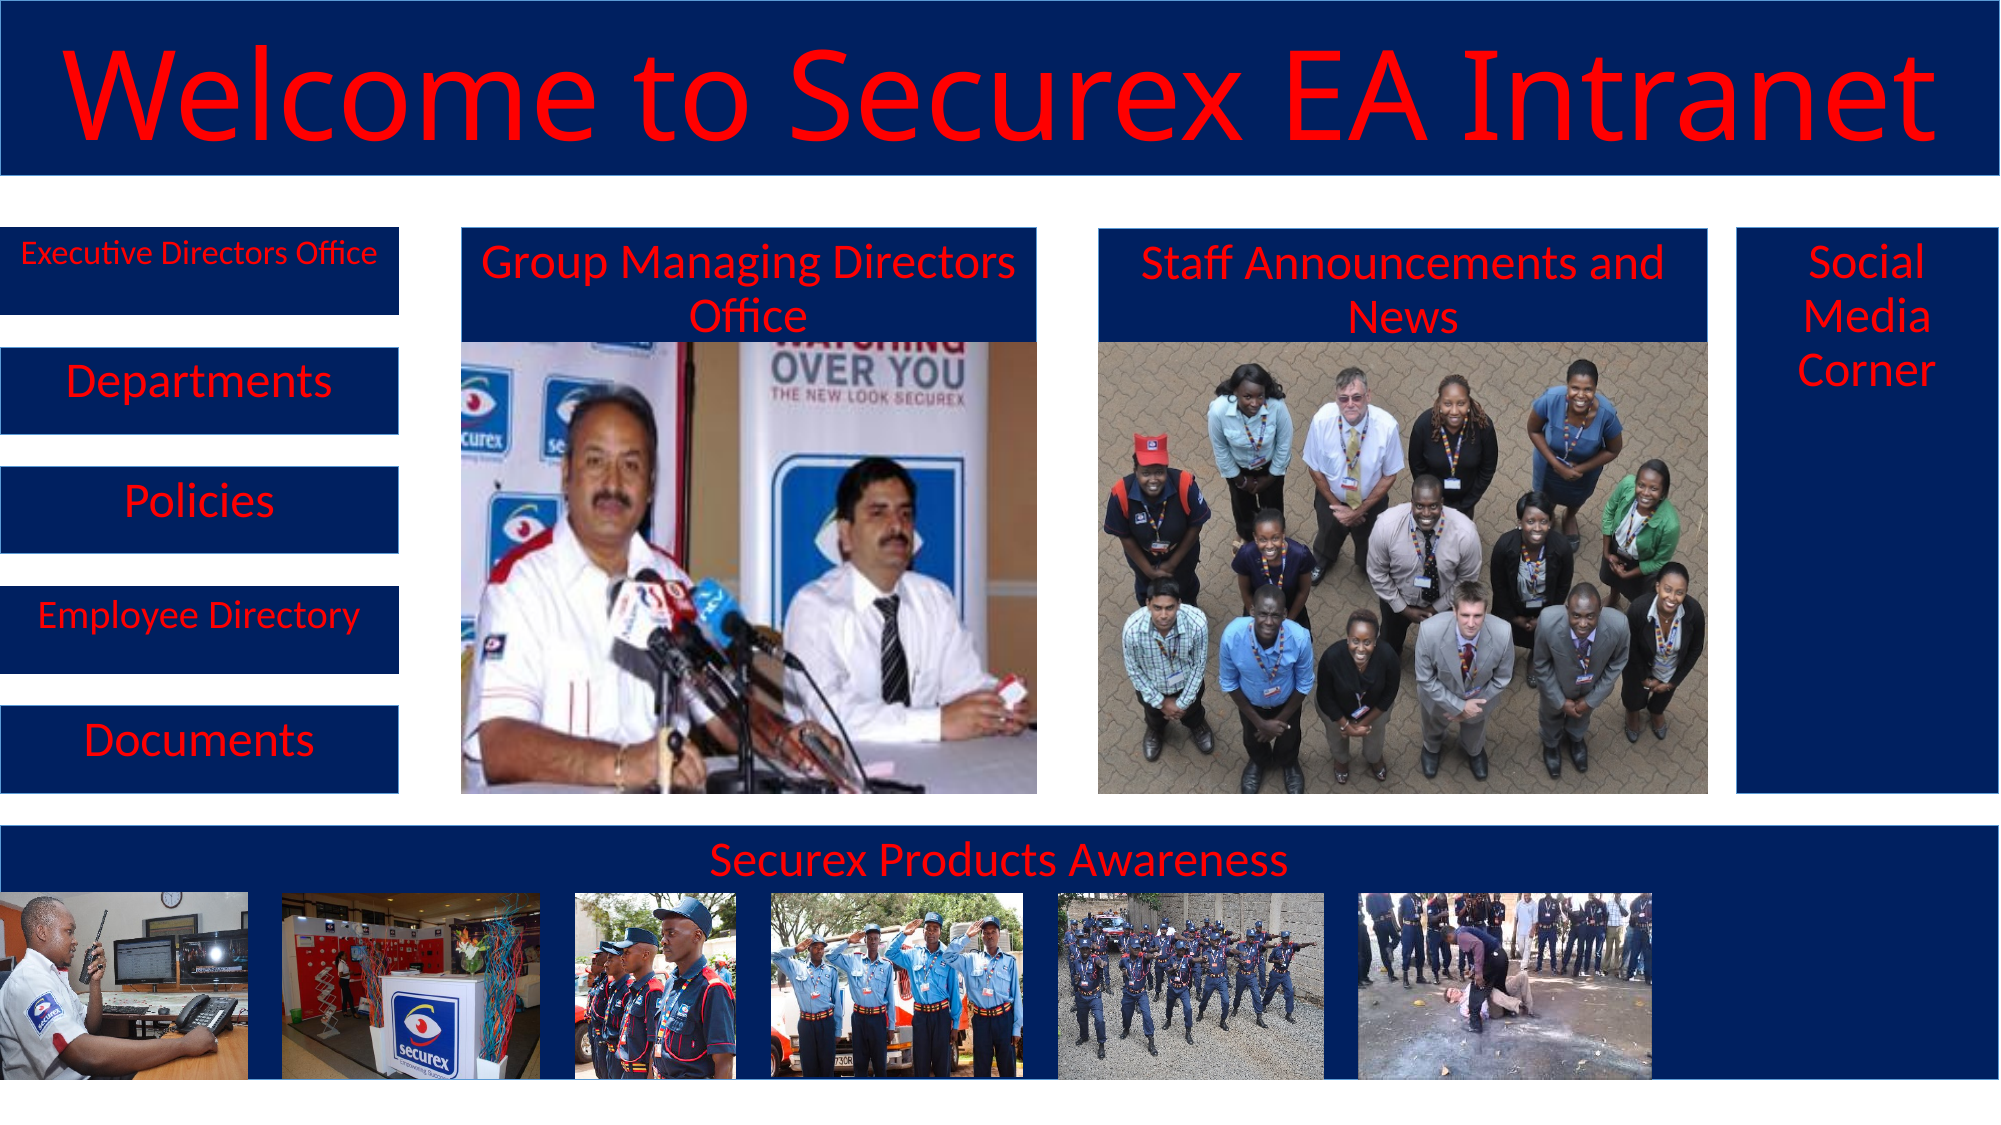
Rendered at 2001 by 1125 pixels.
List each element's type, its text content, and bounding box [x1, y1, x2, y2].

text_box Social Media Corner [1736, 227, 1999, 794]
picture [1358, 893, 1652, 1080]
text_box Employee Directory [0, 586, 399, 674]
text_box Group Managing Directors Office [461, 227, 1037, 342]
text_box Staff Announcements and News [1098, 228, 1708, 342]
text_box Documents [0, 705, 399, 794]
picture [1057, 893, 1324, 1080]
picture [0, 892, 248, 1080]
picture [771, 893, 1023, 1077]
picture [282, 893, 540, 1079]
text_box Departments [0, 347, 399, 435]
picture [461, 342, 1037, 794]
text_box Securex Products Awareness [0, 825, 1999, 1080]
picture [575, 893, 736, 1079]
picture [1098, 342, 1708, 794]
title Welcome to Securex EA Intranet [0, 0, 2000, 176]
text_box Policies [0, 466, 399, 554]
subtitle Executive Directors Office [0, 227, 399, 315]
